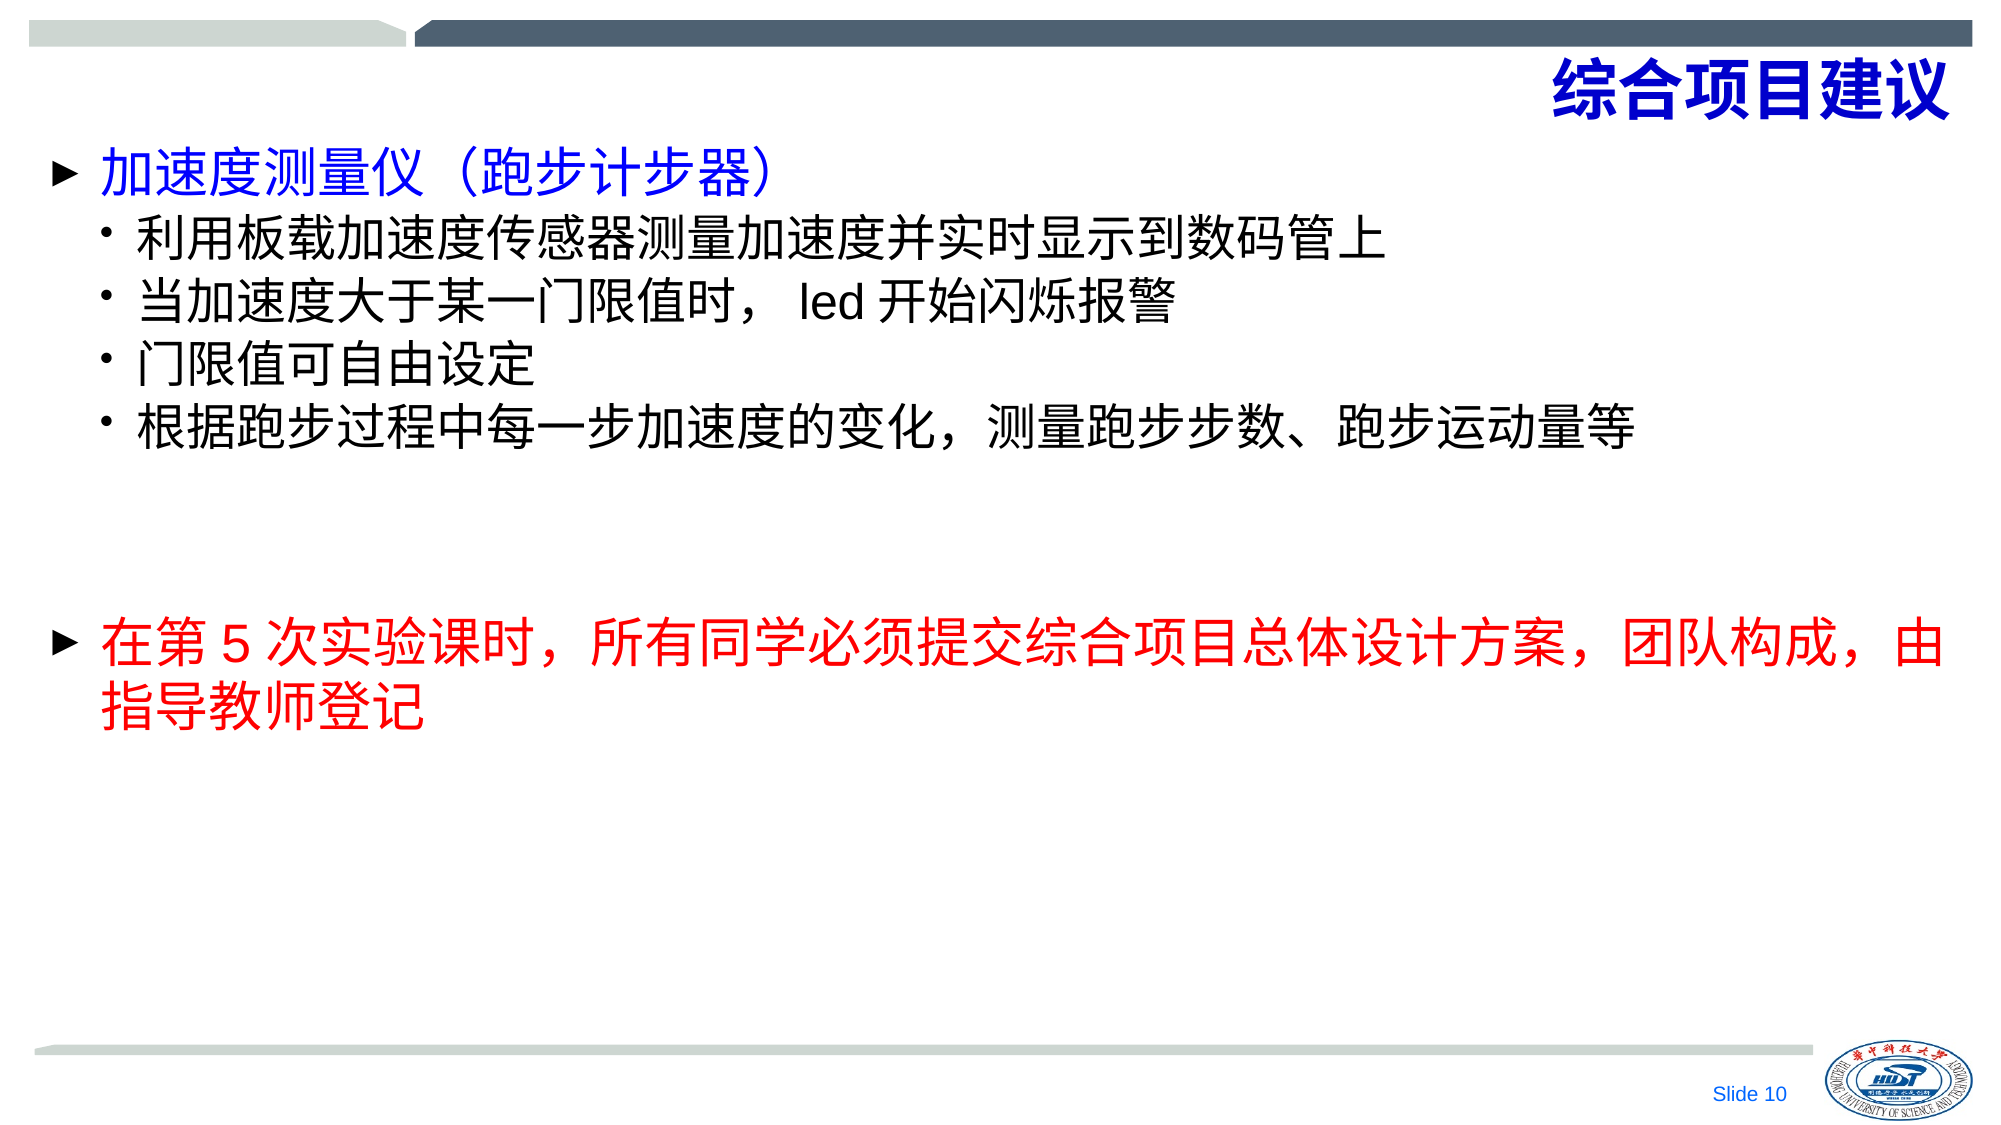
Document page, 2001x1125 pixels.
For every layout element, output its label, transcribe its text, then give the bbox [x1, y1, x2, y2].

slide_number Slide 9 [1697, 1073, 1813, 1125]
title 综合项目建议 [37, 53, 1967, 131]
picture [1824, 1039, 1973, 1121]
list 加速度测量仪（跑步计步器） 利用板载加速度传感器测量加速度并实时显示到数码管上 当加速度大于某一门限值时，led开始闪烁报警 门限值可自由设定 根据跑步过程中每一步加速度的变化，测量跑步步数、跑步运动量等 在第5次实验课时，所有同学必须提交综合项目总体设计方案，团队构成，由指导教师登记 [29, 131, 1973, 1035]
